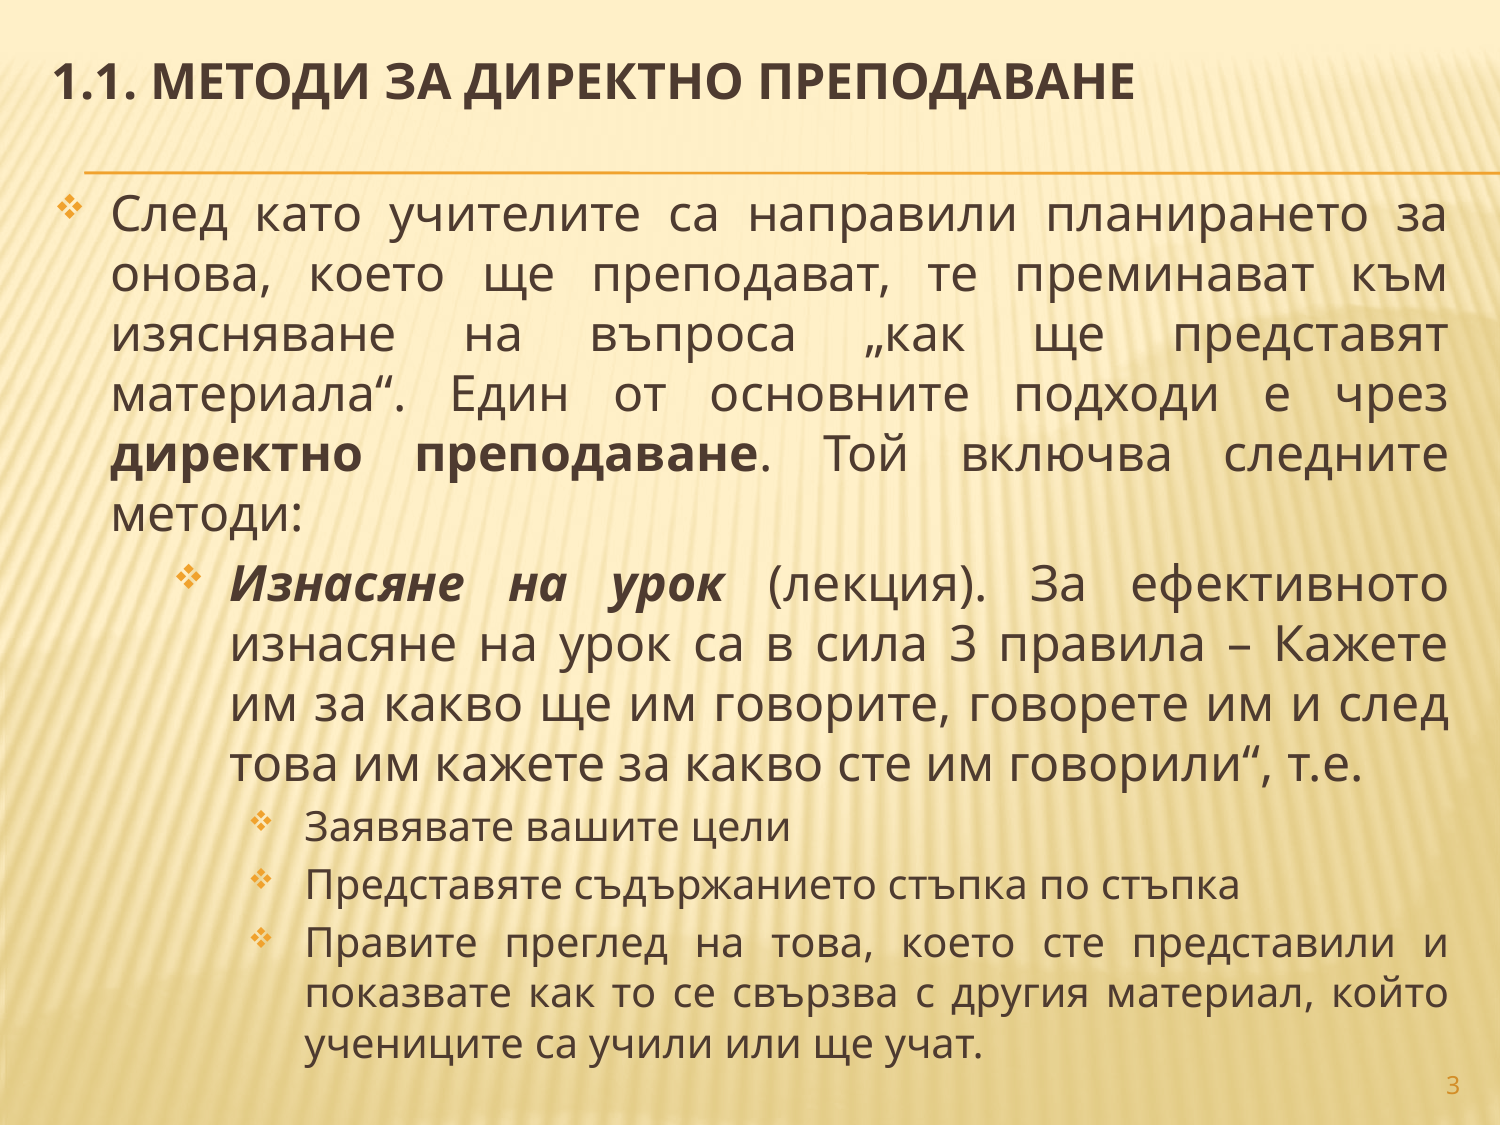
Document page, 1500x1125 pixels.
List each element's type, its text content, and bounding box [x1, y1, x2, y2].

text_box След като учителите са направили планирането за онова, което ще преподават, те преминават към изясняване на въпроса „как ще представят материала“. Един от основните подходи е чрез директно преподаване. Той включва следните методи: Изнасяне на урок (лекция). За ефективното изнасяне на урок са в сила 3 правила – Кажете им за какво ще им говорите, говорете им и след това им кажете за какво сте им говорили“, т.е. Заявявате вашите цели Представяте съдържанието стъпка по стъпка Правите преглед на това, което сте представили и показвате как то се свързва с другия материал, който учениците са учили или ще учат. [39, 173, 1465, 1122]
slide_number 3 [1465, 1062, 1475, 1103]
text_box 1.1. МЕТОДИ ЗА ДИРЕКТНО ПРЕПОДАВАНЕ [37, 42, 1463, 149]
